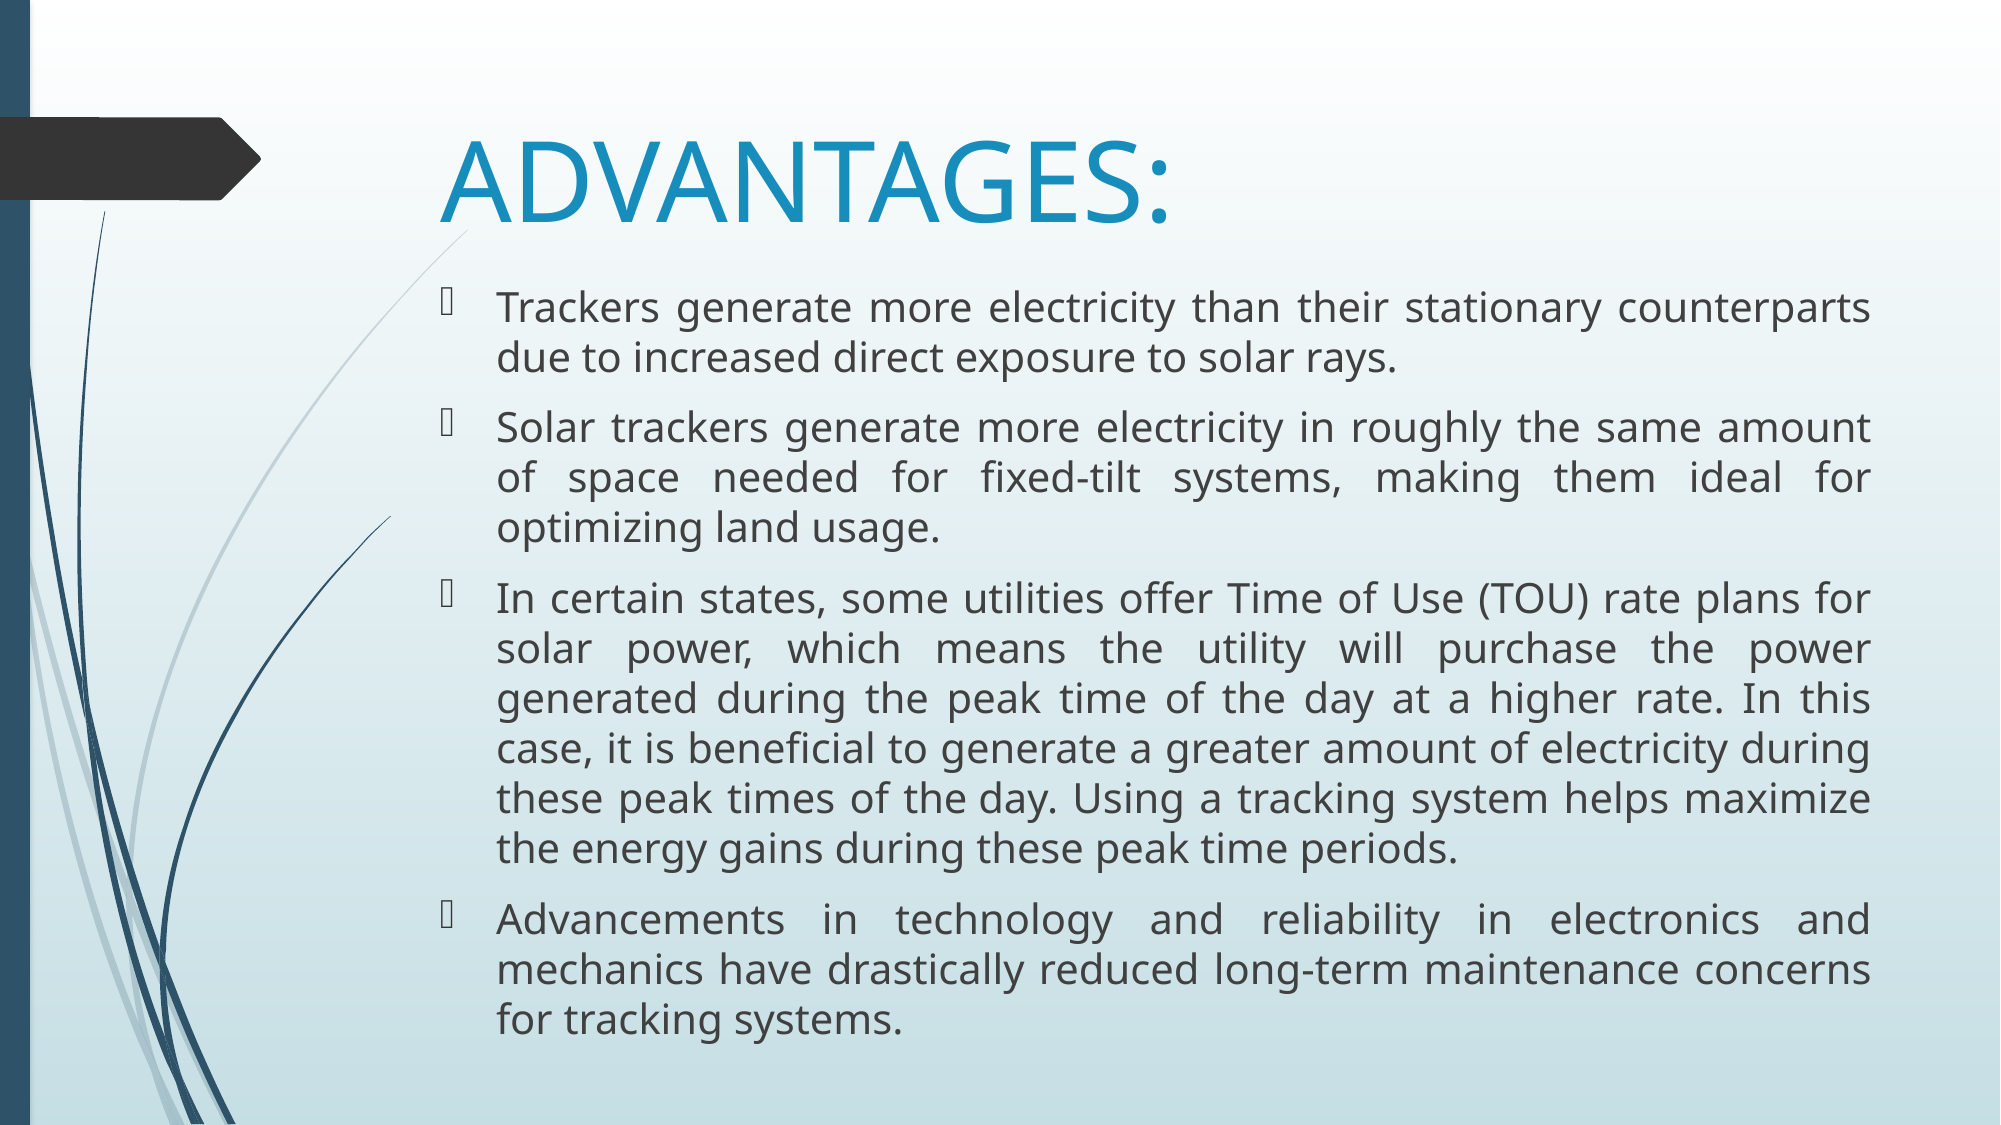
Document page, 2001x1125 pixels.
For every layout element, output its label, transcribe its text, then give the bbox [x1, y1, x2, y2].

list Trackers generate more electricity than their stationary counterparts due to increased direct exposure to solar rays. Solar trackers generate more electricity in roughly the same amount of space needed for fixed-tilt systems, making them ideal for optimizing land usage. In certain states, some utilities offer Time of Use (TOU) rate plans for solar power, which means the utility will purchase the power generated during the peak time of the day at a higher rate. In this case, it is beneficial to generate a greater amount of electricity during these peak times of the day. Using a tracking system helps maximize the energy gains during these peak time periods. Advancements in technology and reliability in electronics and mechanics have drastically reduced long-term maintenance concerns for tracking systems. [424, 272, 1888, 1049]
title ADVANTAGES: [425, 102, 1888, 272]
